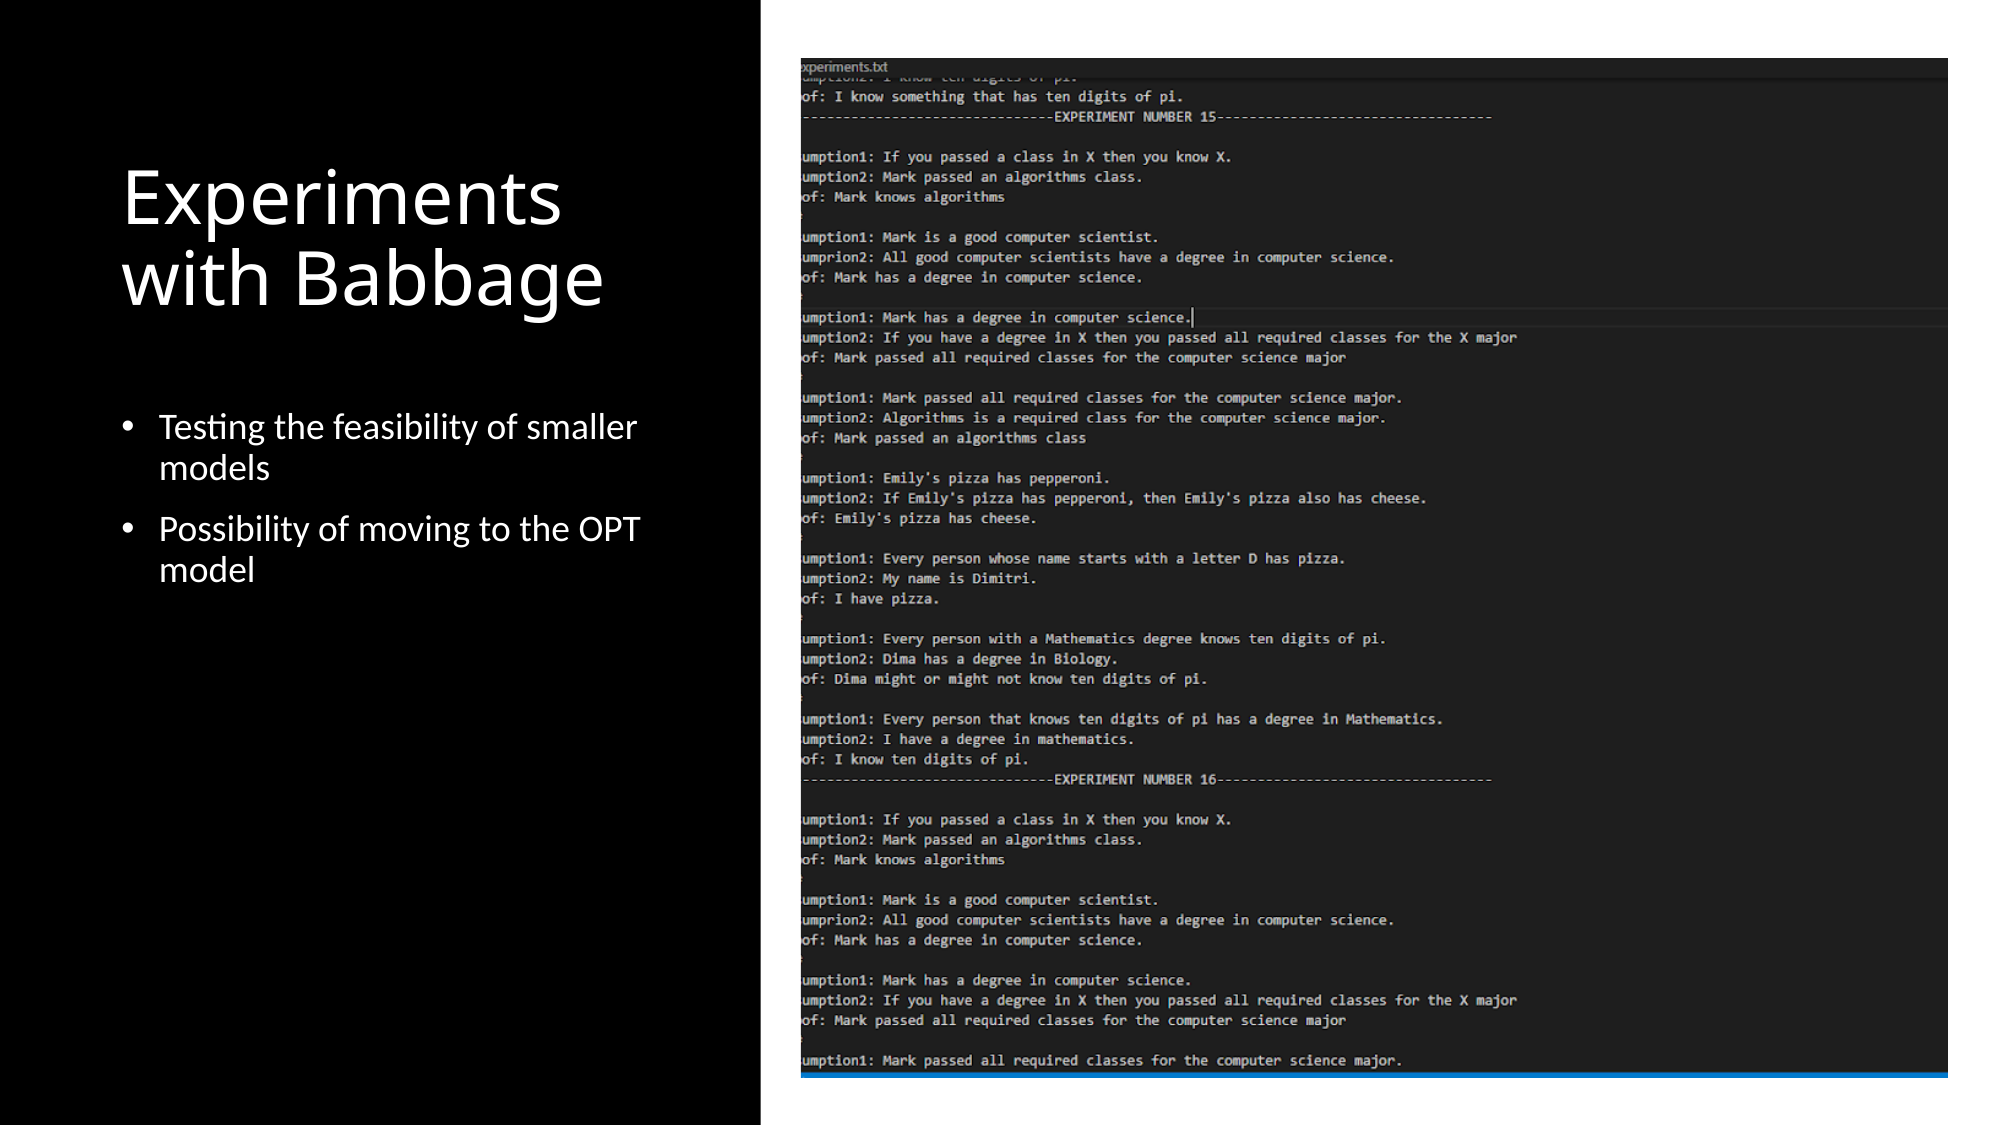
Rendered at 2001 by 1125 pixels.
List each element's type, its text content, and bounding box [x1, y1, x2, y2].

title Experiments with Babbage [106, 103, 708, 379]
list Testing the feasibility of smaller models Possibility of moving to the OPT model [106, 399, 708, 1020]
text_box [759, 0, 2000, 1125]
picture [800, 58, 1948, 1078]
